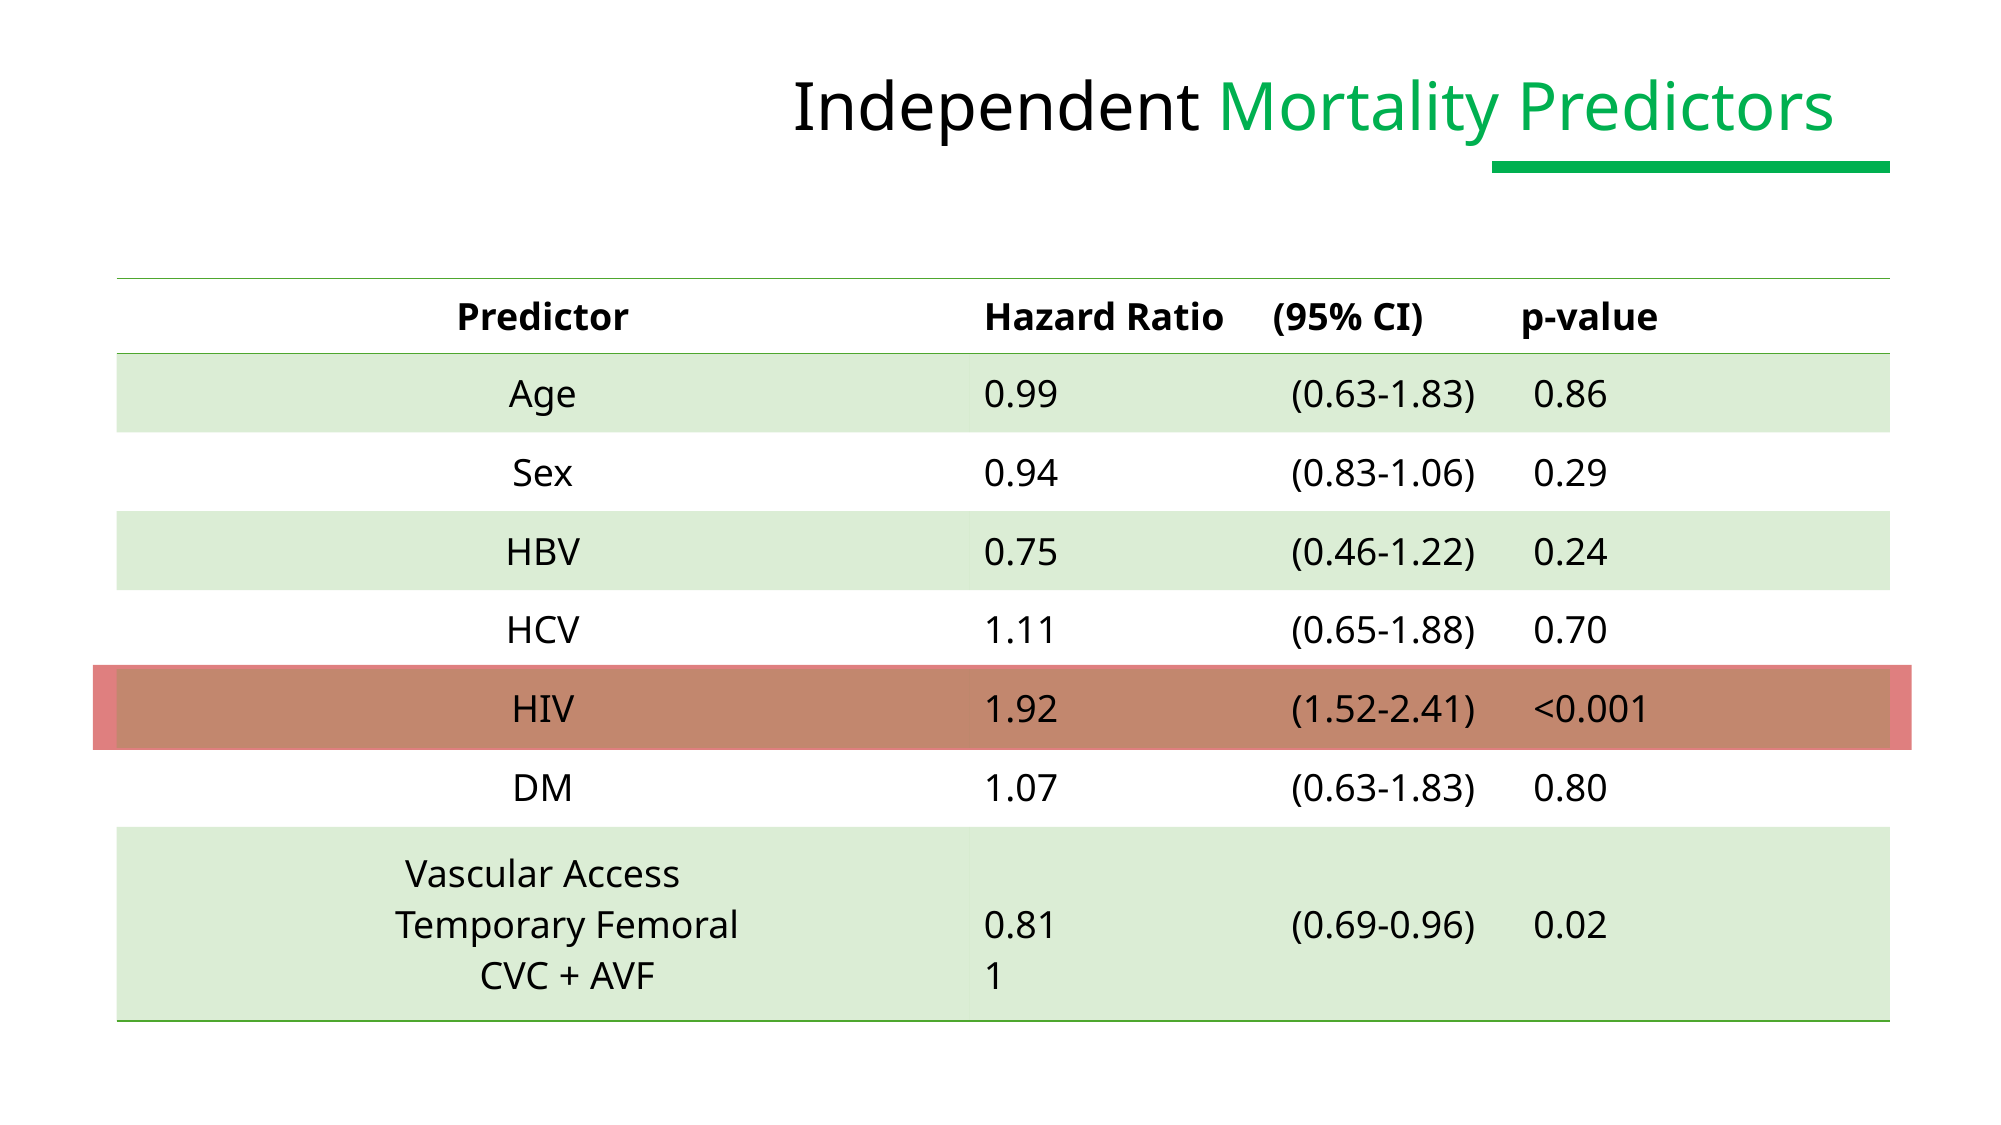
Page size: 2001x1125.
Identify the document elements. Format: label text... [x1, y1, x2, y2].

table_cell 1.11 (0.65-1.88) 0.70 [969, 590, 1890, 669]
table_cell Age [117, 354, 969, 432]
table_cell HIV [117, 669, 969, 748]
text_box Independent Mortality Predictors [778, 56, 1852, 151]
text_box [1890, 663, 1913, 752]
text_box [91, 663, 117, 752]
table_cell 1.92 (1.52-2.41) <0.001 [969, 669, 1890, 748]
table_cell DM [117, 748, 969, 827]
table_cell 0.81 (0.69-0.96) 0.02 1 [969, 827, 1890, 1020]
table_cell 0.94 (0.83-1.06) 0.29 [969, 432, 1890, 511]
table_cell HCV [117, 590, 969, 669]
table_cell HBV [117, 511, 969, 590]
table_cell Vascular Access Temporary Femoral CVC + AVF [117, 827, 969, 1020]
table_header Predictor [117, 279, 969, 353]
table_header Hazard Ratio (95% CI) p-value [969, 279, 1890, 353]
table_cell 0.75 (0.46-1.22) 0.24 [969, 511, 1890, 590]
table_cell 1.07 (0.63-1.83) 0.80 [969, 748, 1890, 827]
table_cell 0.99 (0.63-1.83) 0.86 [969, 354, 1890, 432]
table_cell Sex [117, 432, 969, 511]
